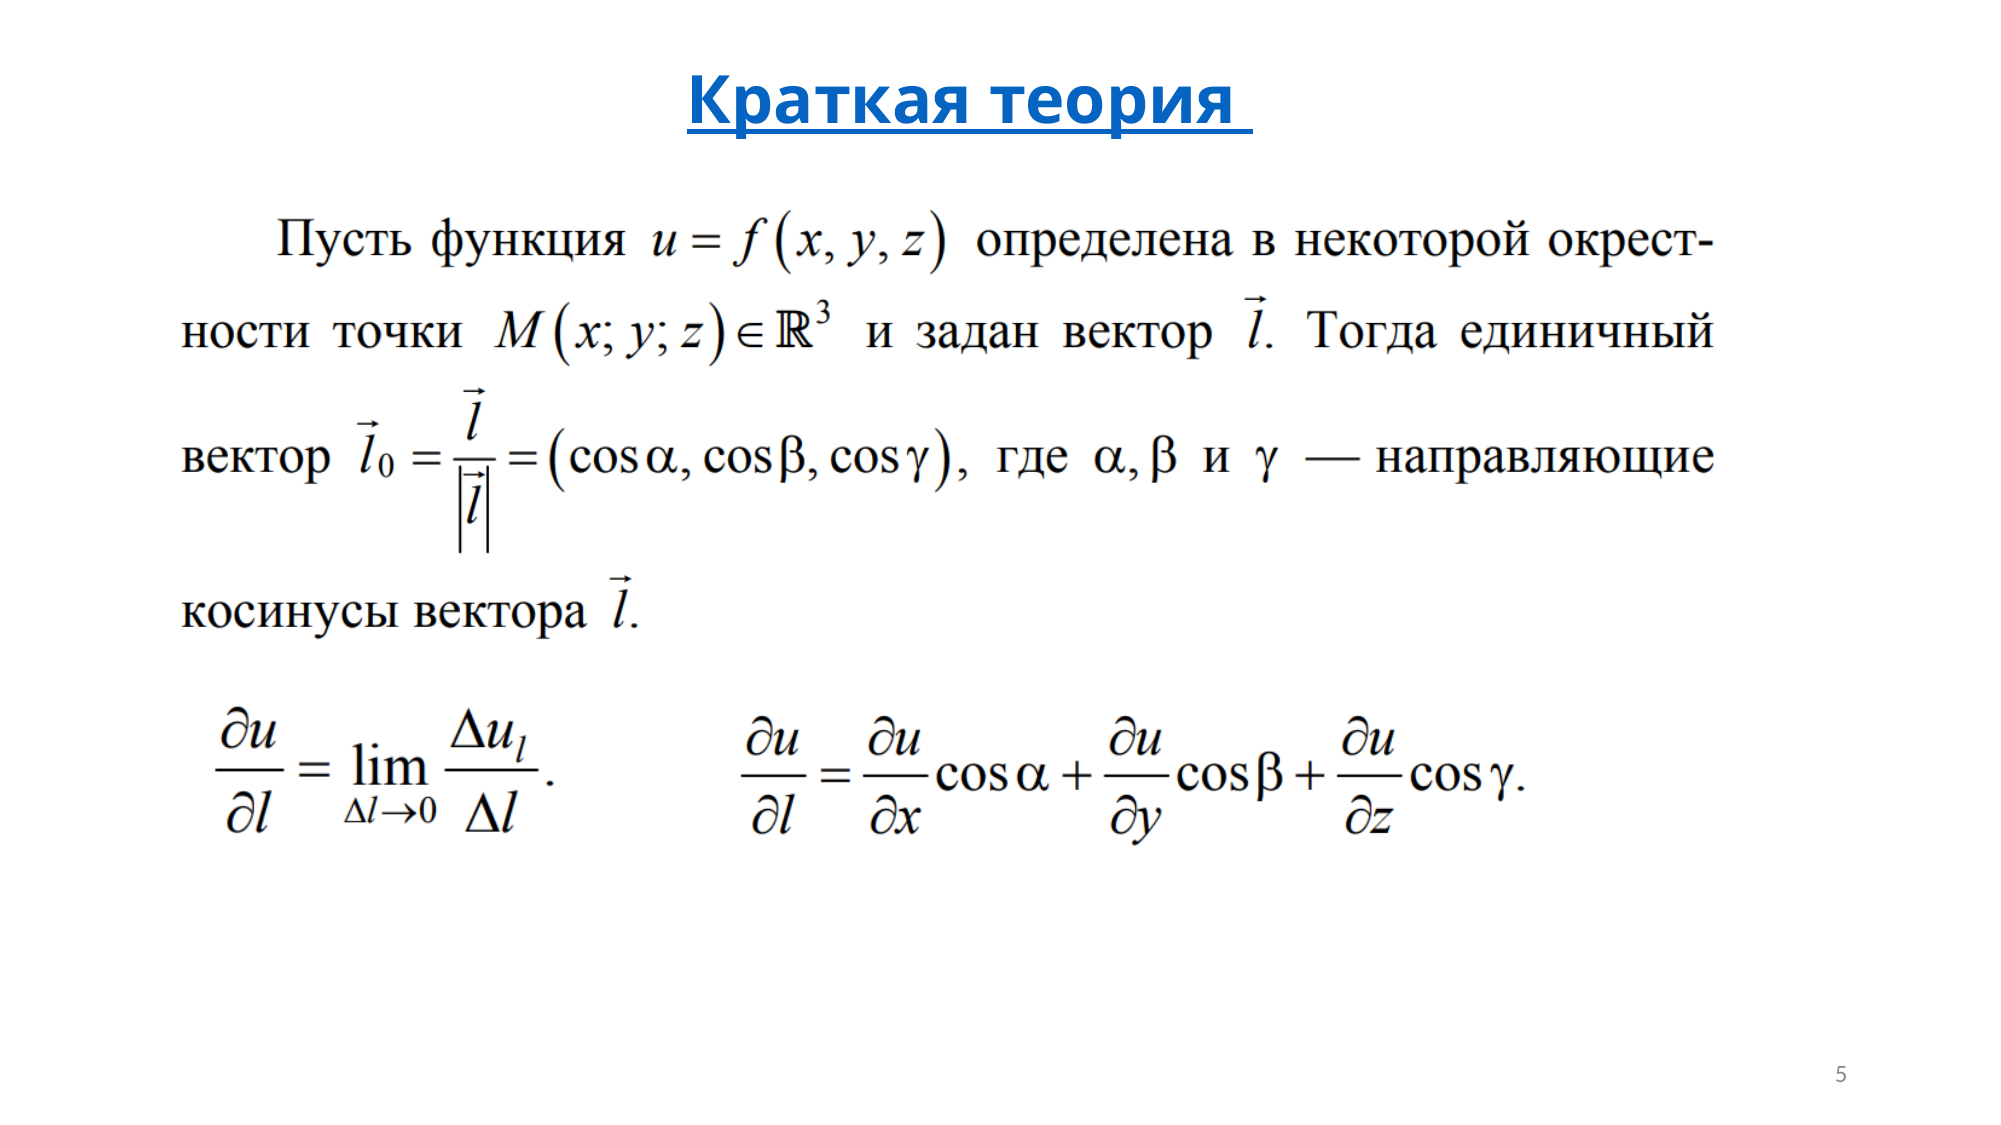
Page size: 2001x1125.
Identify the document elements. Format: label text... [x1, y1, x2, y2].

picture [159, 208, 1763, 650]
picture [713, 687, 1533, 857]
slide_number 5 [1412, 1042, 1863, 1103]
text_box Краткая теория [672, 49, 1673, 156]
picture [194, 695, 594, 856]
